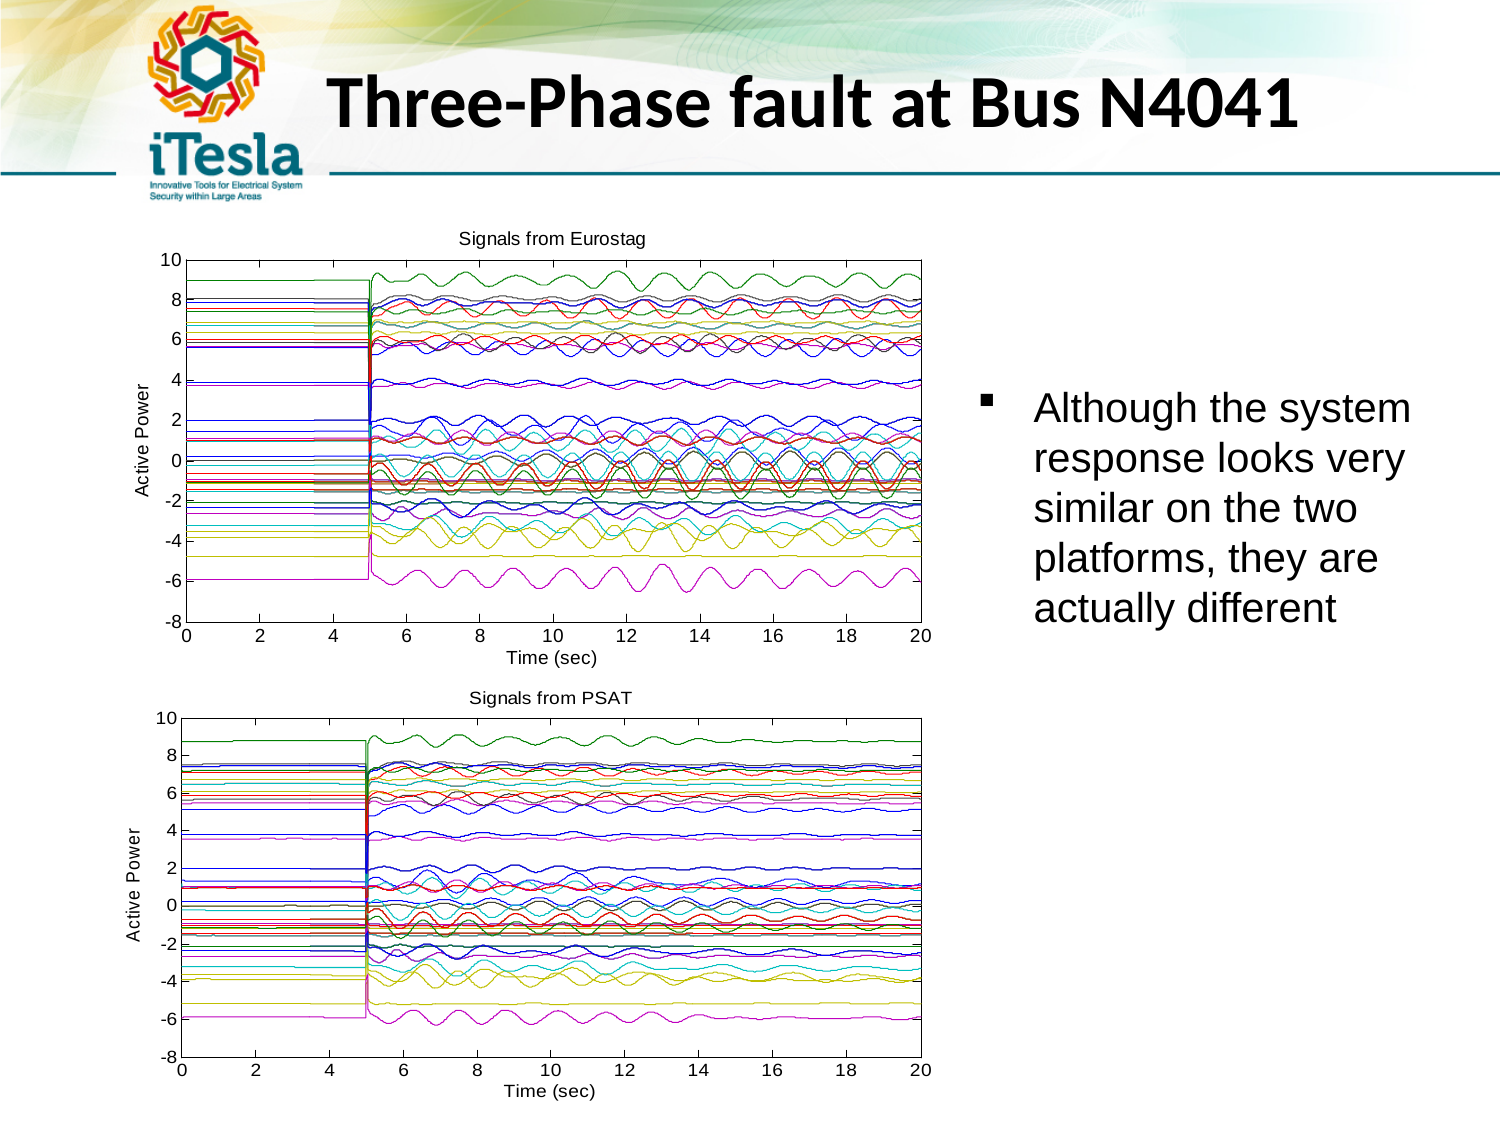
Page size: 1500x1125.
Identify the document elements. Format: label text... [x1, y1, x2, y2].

picture [0, 0, 1500, 203]
text_box Although the system response looks very similar on the two platforms, they are actually different [962, 373, 1500, 639]
picture [118, 226, 939, 1112]
title Three-Phase fault at Bus N4041 [311, 45, 1471, 233]
